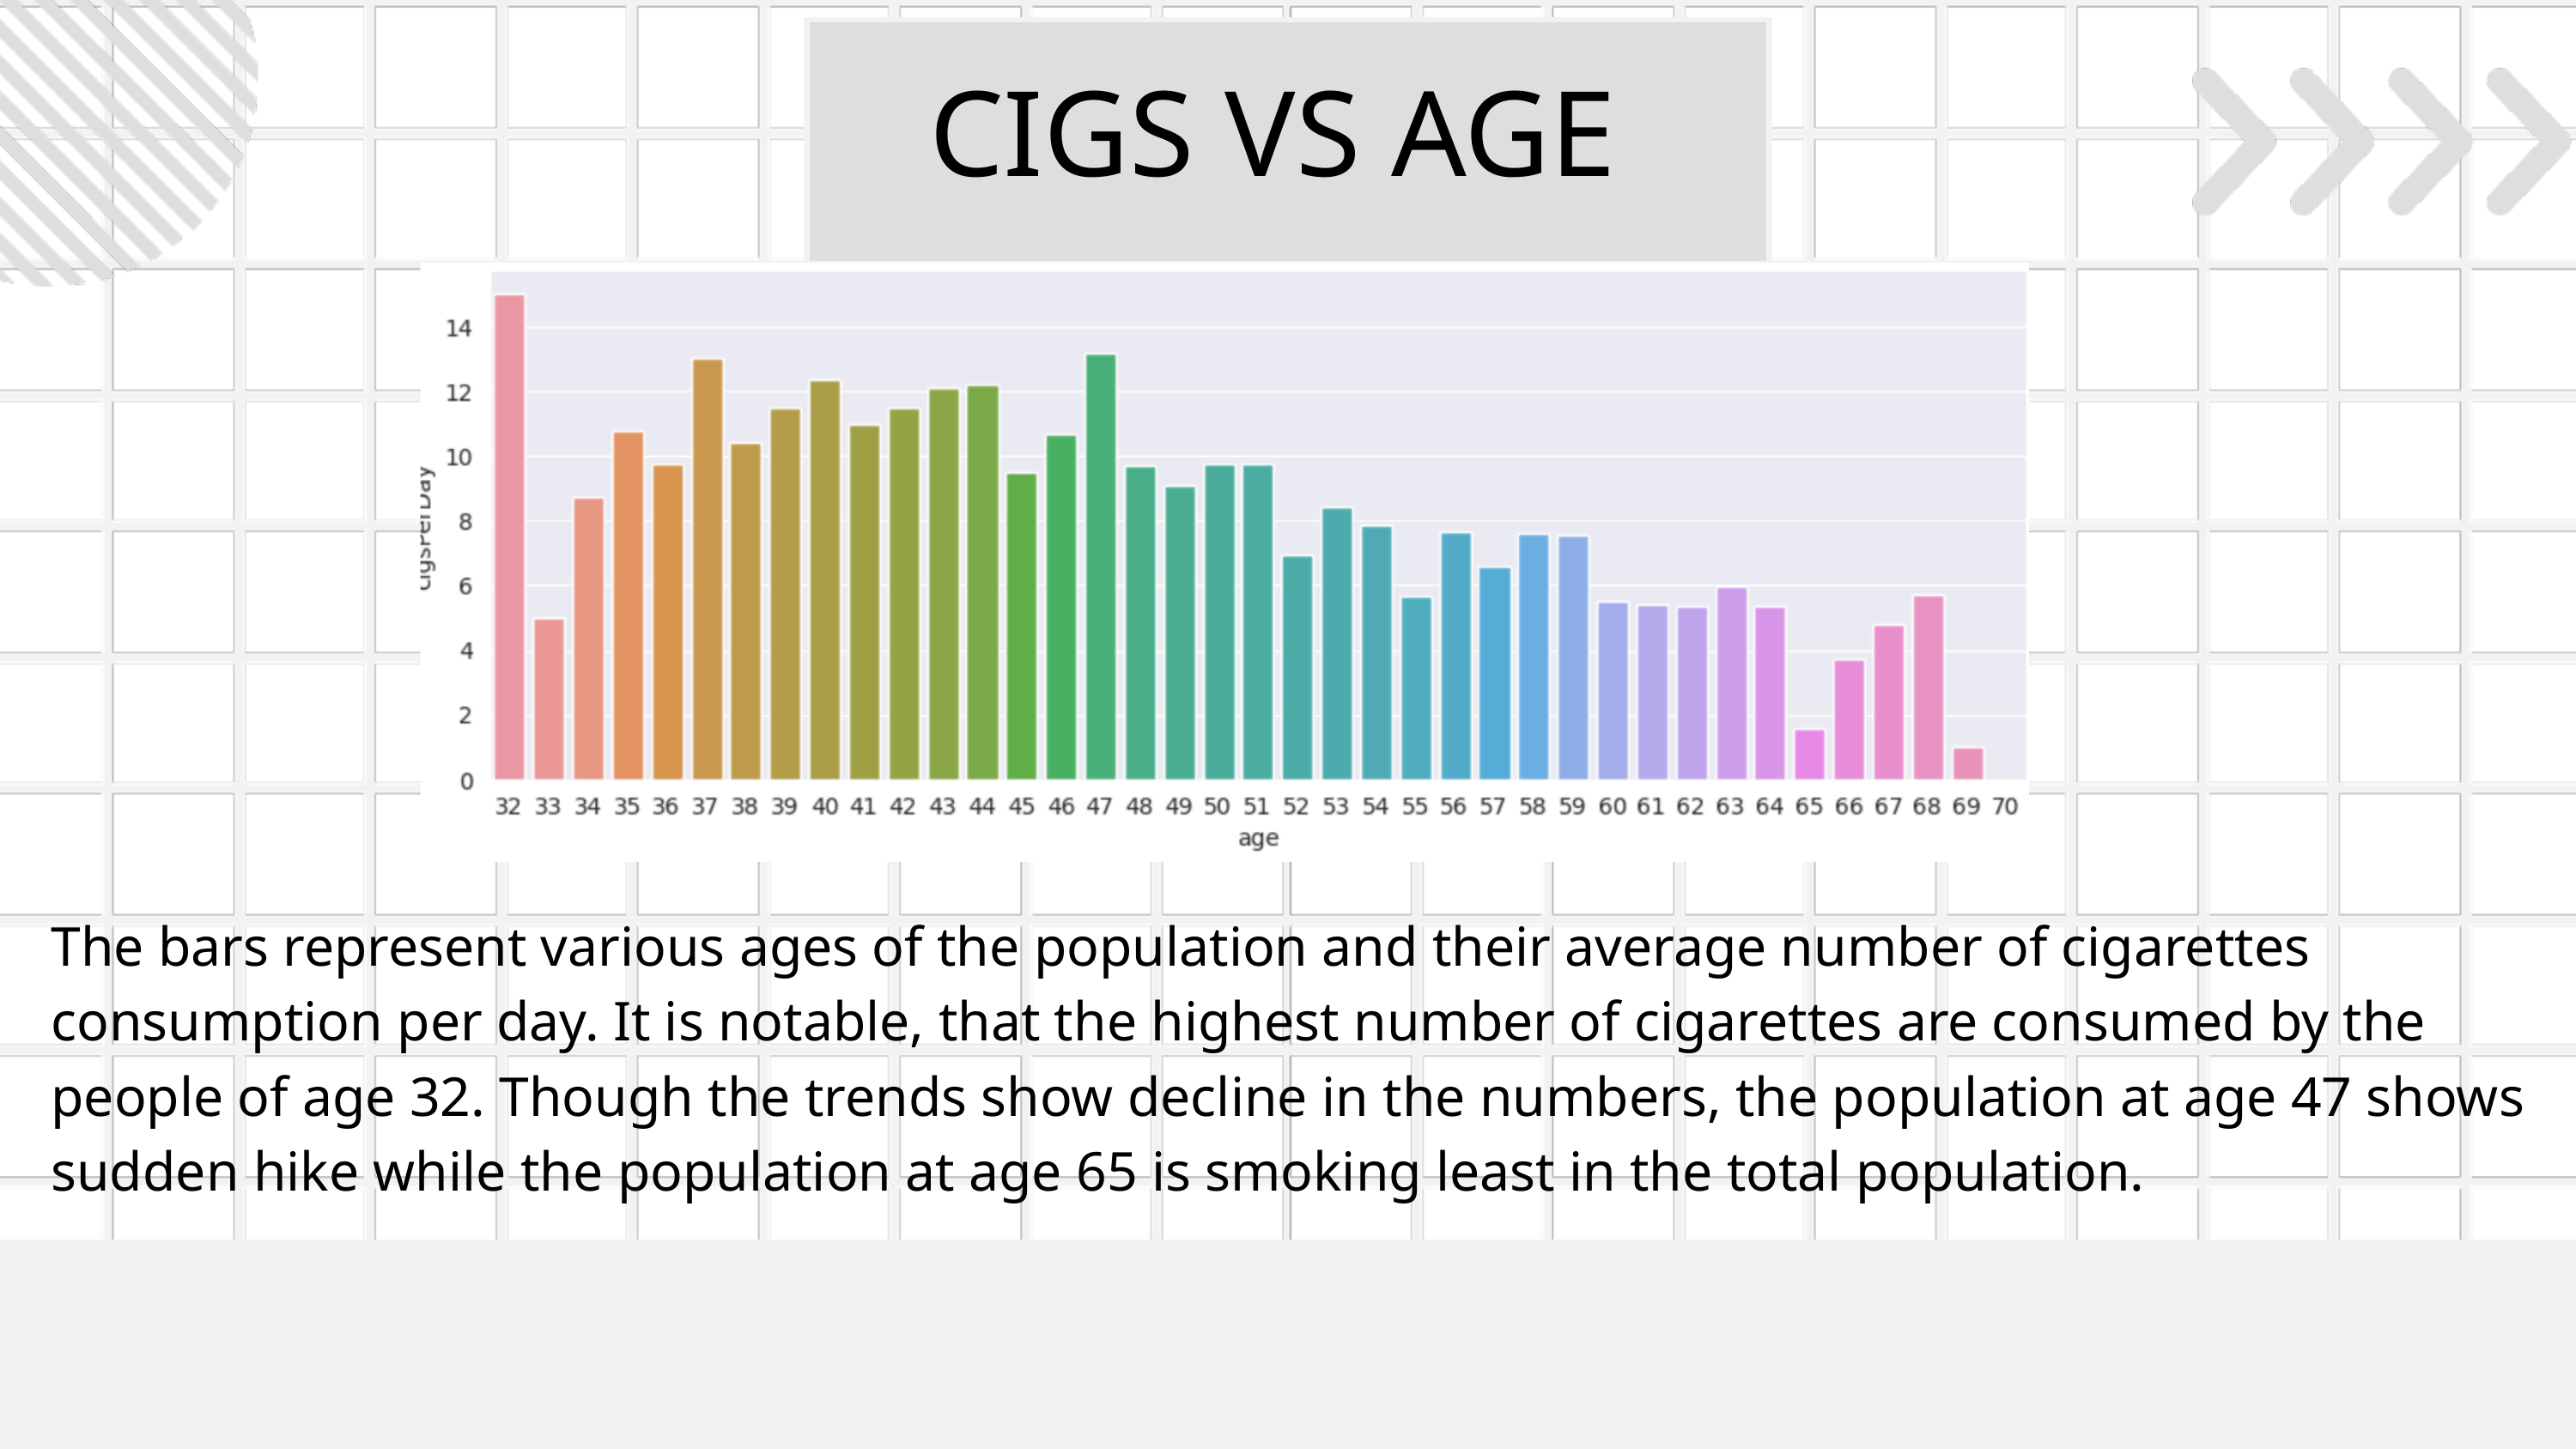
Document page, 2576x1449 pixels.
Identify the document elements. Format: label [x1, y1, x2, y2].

text_box [0, 0, 2576, 1236]
text_box [806, 19, 1770, 264]
text_box [0, 1239, 2576, 1449]
